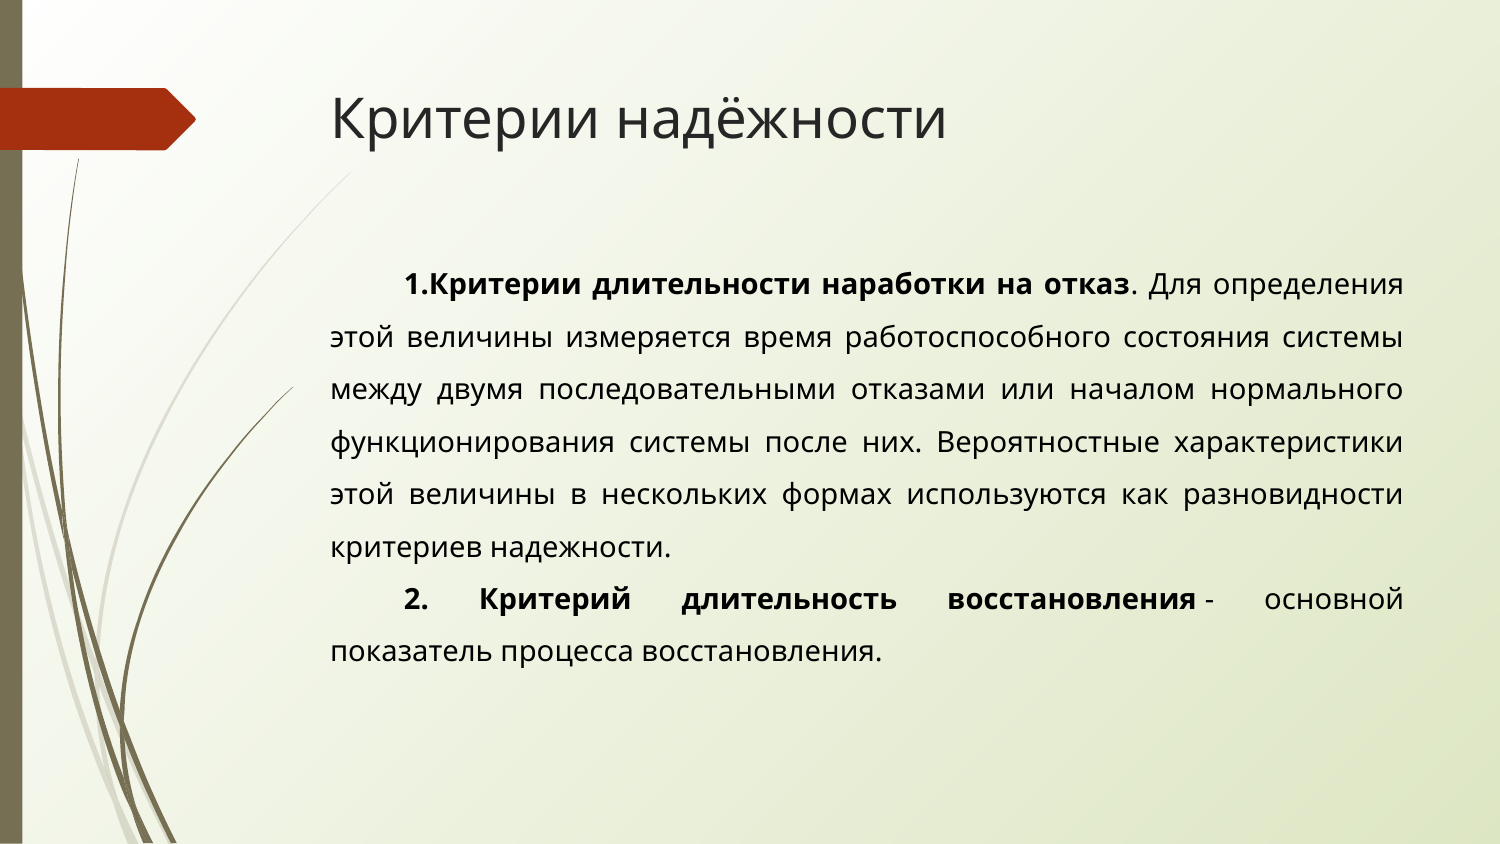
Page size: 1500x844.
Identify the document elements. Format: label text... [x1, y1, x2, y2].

list 1.Критерии длительности наработки на отказ. Для определения этой величины измеряется время работоспособного состояния системы между двумя последовательными отказами или началом нормального функционирования системы после них. Вероятностные характеристики этой величины в нескольких формах используются как разновидности критериев надежности. 2. Критерий длительность восстановления - основной показатель процесса восстановления. [318, 242, 1416, 708]
title Критерии надёжности [319, 76, 1416, 235]
